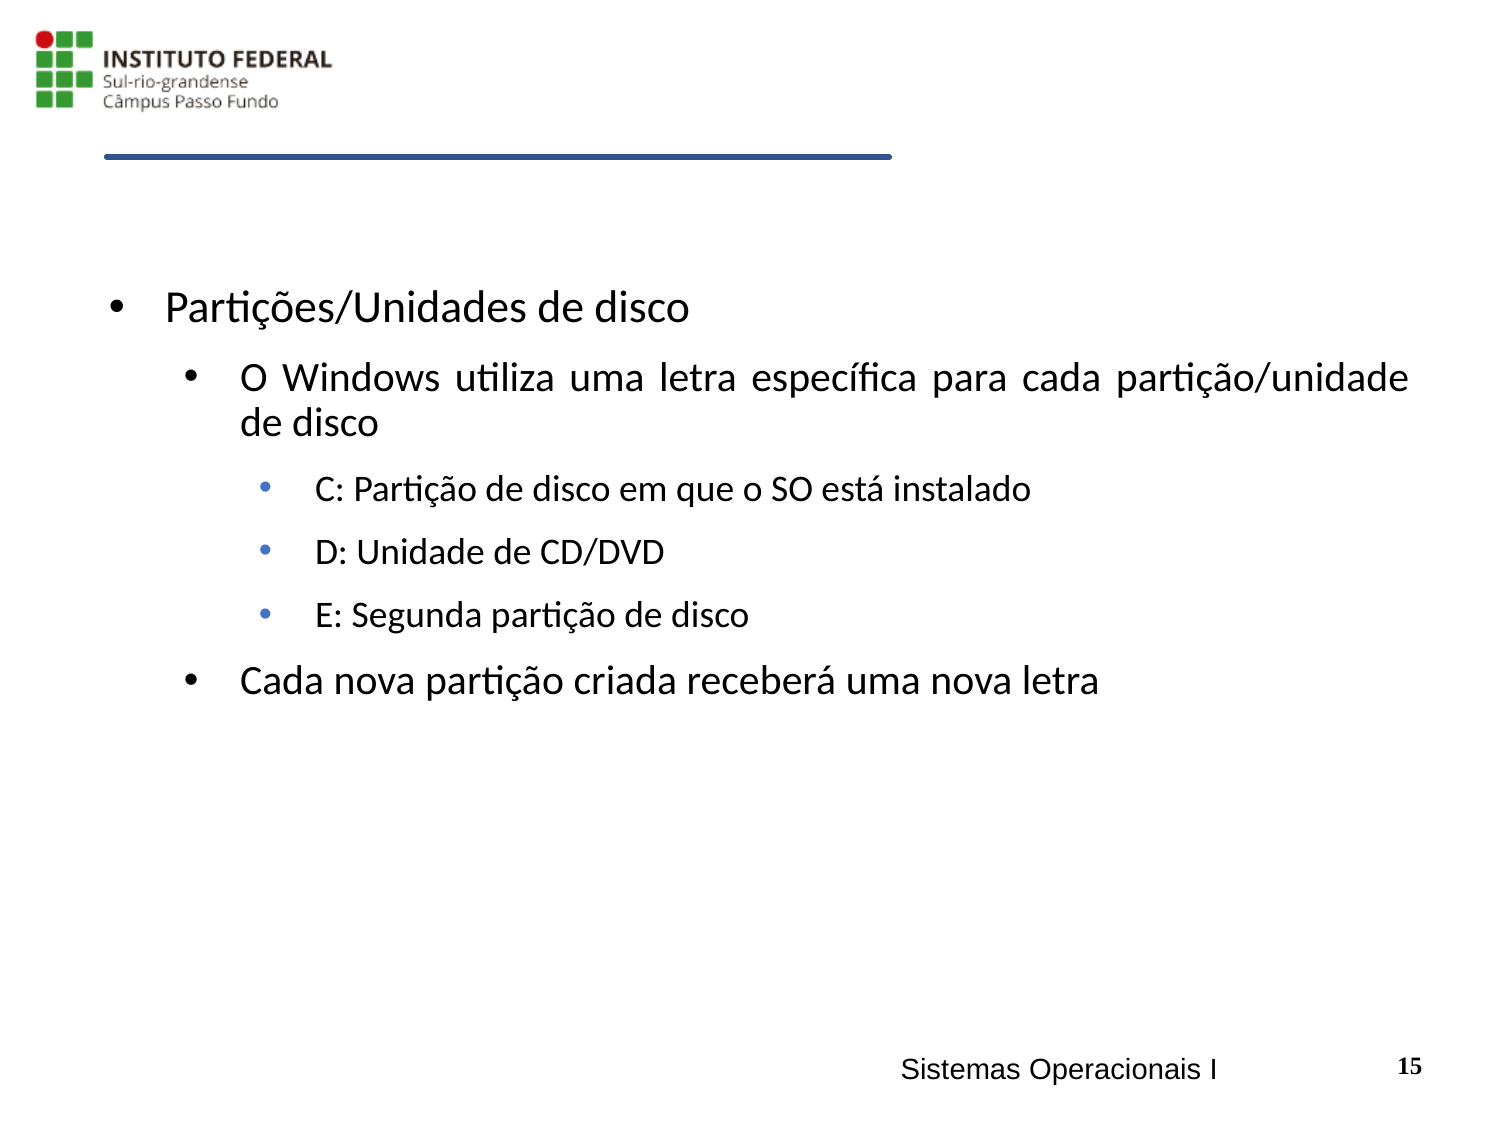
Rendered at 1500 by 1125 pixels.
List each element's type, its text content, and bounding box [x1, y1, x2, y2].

text_box 15 [1049, 1012, 1438, 1088]
list Partições/Unidades de disco O Windows utiliza uma letra específica para cada partição/unidade de disco C: Partição de disco em que o SO está instalado D: Unidade de CD/DVD E: Segunda partição de disco Cada nova partição criada receberá uma nova letra [75, 187, 1425, 930]
picture [21, 23, 340, 126]
text_box Sistemas Operacionais I [726, 1042, 1393, 1118]
